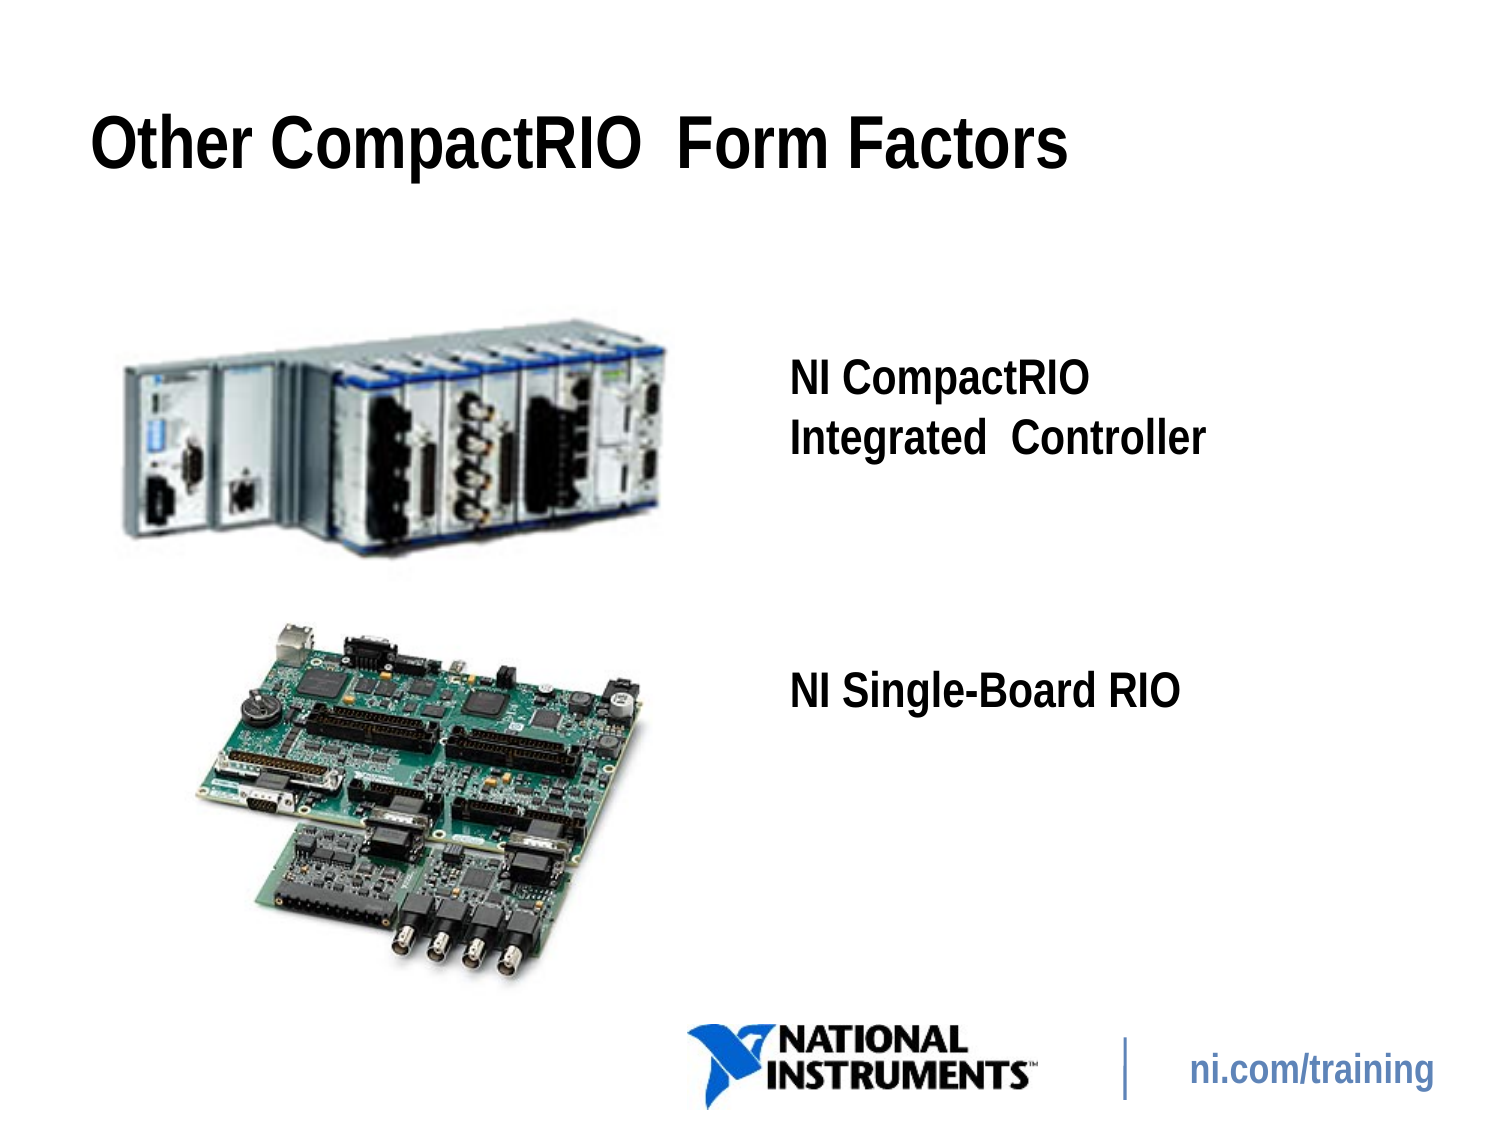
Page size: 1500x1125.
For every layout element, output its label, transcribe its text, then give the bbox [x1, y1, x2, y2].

text_box NI Single-Board RIO [774, 649, 1275, 725]
picture [687, 1024, 1038, 1110]
text_box NI CompactRIO Integrated Controller [774, 337, 1275, 473]
title Other CompactRIO Form Factors [75, 45, 1425, 233]
picture [112, 262, 726, 1012]
